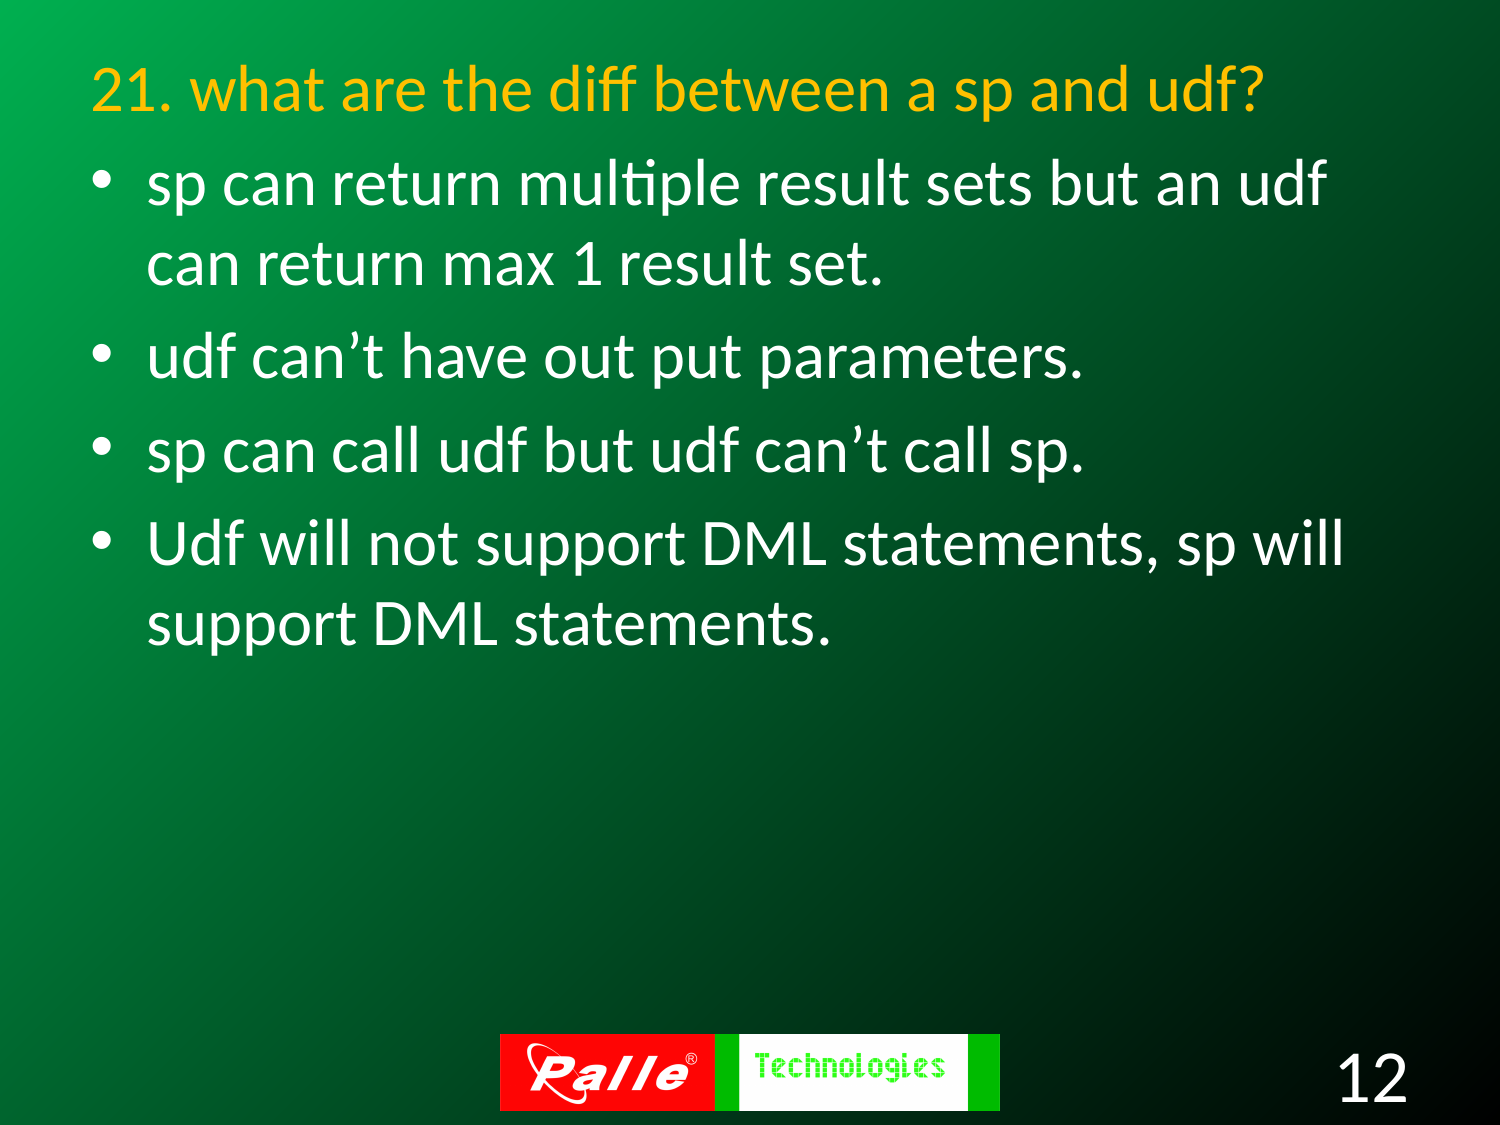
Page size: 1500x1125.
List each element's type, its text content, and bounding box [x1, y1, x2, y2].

list 21. what are the diff between a sp and udf? sp can return multiple result sets but an udf can return max 1 result set. udf can’t have out put parameters. sp can call udf but udf can’t call sp. Udf will not support DML statements, sp will support DML statements. [75, 37, 1425, 1038]
slide_number 12 [1074, 1042, 1425, 1103]
picture [500, 1038, 1000, 1111]
